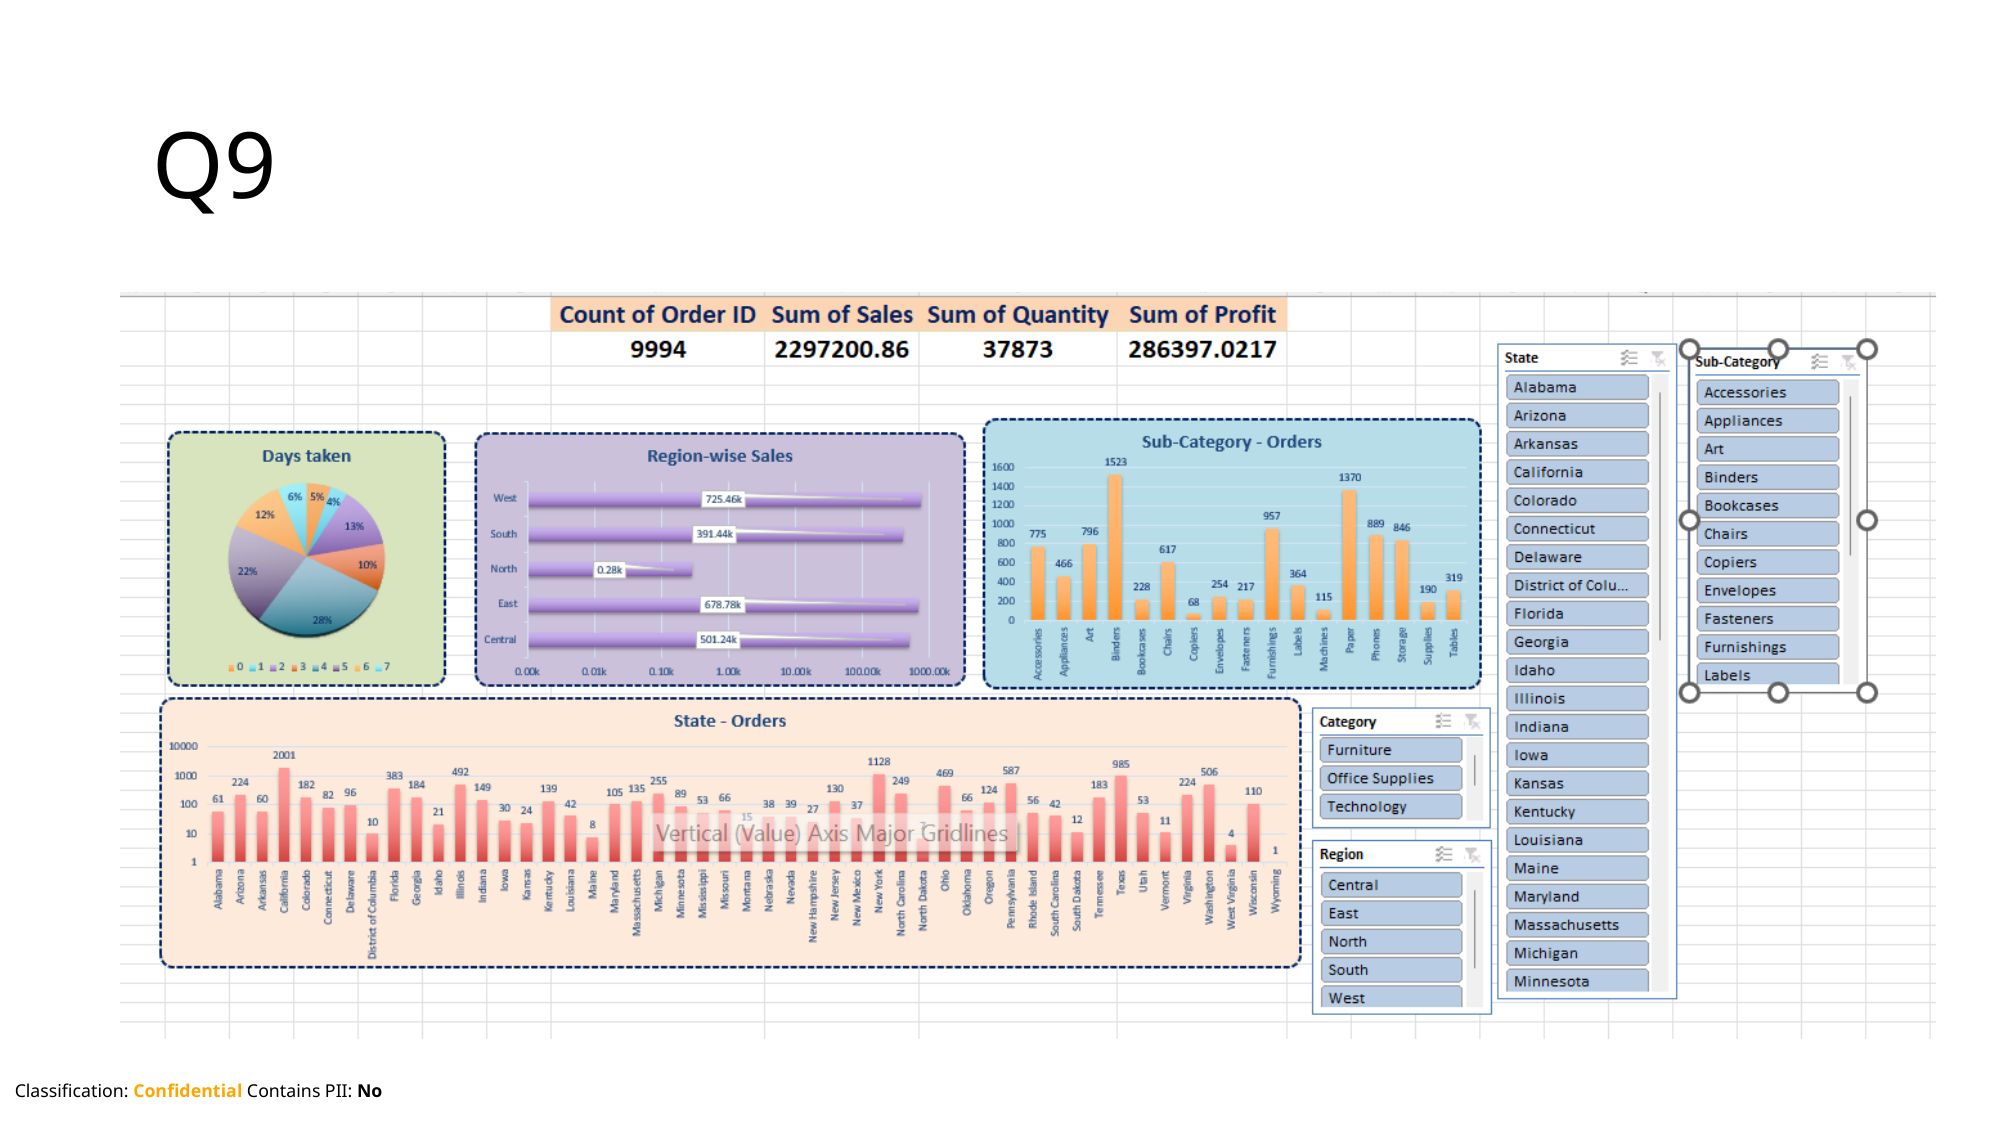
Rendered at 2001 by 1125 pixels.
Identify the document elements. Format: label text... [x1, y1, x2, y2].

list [119, 291, 1937, 1039]
title Q9 [137, 59, 1863, 278]
